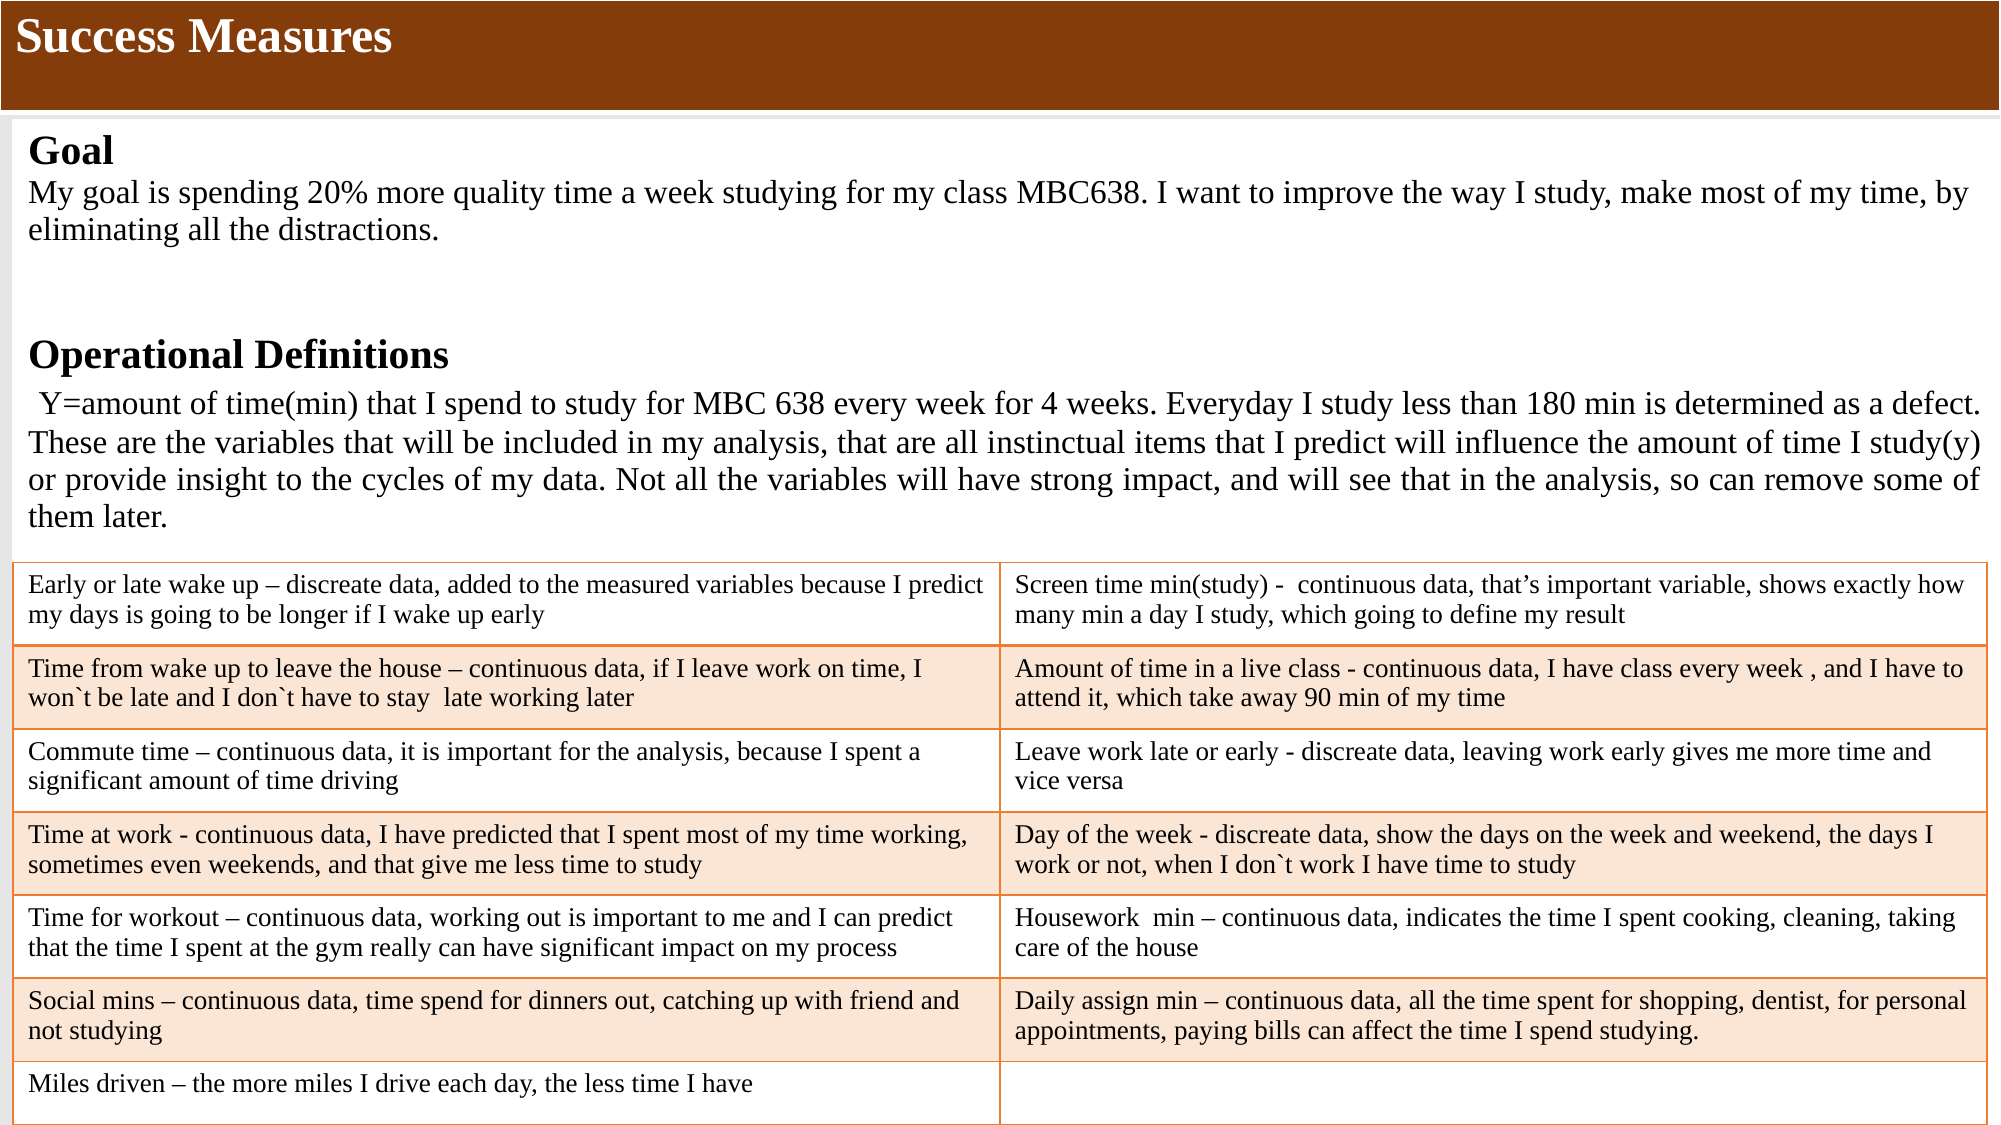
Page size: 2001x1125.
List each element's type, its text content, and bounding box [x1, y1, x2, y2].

table_cell [1001, 1062, 1986, 1124]
table_header Screen time min(study) - continuous data, that’s important variable, shows exactly how many min a day I study, which going to define my result [1001, 563, 1986, 644]
table_cell Miles driven – the more miles I drive each day, the less time I have [14, 1062, 999, 1124]
table_cell Time from wake up to leave the house – continuous data, if I leave work on time, I won`t be late and I don`t have to stay late working later [14, 647, 999, 728]
table_cell Leave work late or early - discreate data, leaving work early gives me more time and vice versa [1001, 730, 1986, 811]
table_cell Daily assign min – continuous data, all the time spent for shopping, dentist, for personal appointments, paying bills can affect the time I spend studying. [1001, 979, 1986, 1061]
table_header Success Measures [1, 1, 1999, 110]
table_cell Time at work - continuous data, I have predicted that I spent most of my time working, sometimes even weekends, and that give me less time to study [14, 813, 999, 894]
table_header Early or late wake up – discreate data, added to the measured variables because I predict my days is going to be longer if I wake up early [14, 563, 999, 644]
table_header Goal My goal is spending 20% more quality time a week studying for my class MBC638. I want to improve the way I study, make most of my time, by eliminating all the distractions. [14, 121, 1999, 321]
table_cell Commute time – continuous data, it is important for the analysis, because I spent a significant amount of time driving [14, 730, 999, 811]
table_cell Amount of time in a live class - continuous data, I have class every week , and I have to attend it, which take away 90 min of my time [1001, 647, 1986, 728]
table_cell Housework min – continuous data, indicates the time I spent cooking, cleaning, taking care of the house [1001, 896, 1986, 977]
table_cell Social mins – continuous data, time spend for dinners out, catching up with friend and not studying [14, 979, 999, 1061]
table_cell Day of the week - discreate data, show the days on the week and weekend, the days I work or not, when I don`t work I have time to study [1001, 813, 1986, 894]
table_cell Time for workout – continuous data, working out is important to me and I can predict that the time I spent at the gym really can have significant impact on my process [14, 896, 999, 977]
table_cell Operational Definitions Y=amount of time(min) that I spend to study for MBC 638 every week for 4 weeks. Everyday I study less than 180 min is determined as a defect. These are the variables that will be included in my analysis, that are all instinctual items that I predict will influence the amount of time I study(y) or provide insight to the cycles of my data. Not all the variables will have strong impact, and will see that in the analysis, so can remove some of them later. [14, 326, 1999, 1124]
